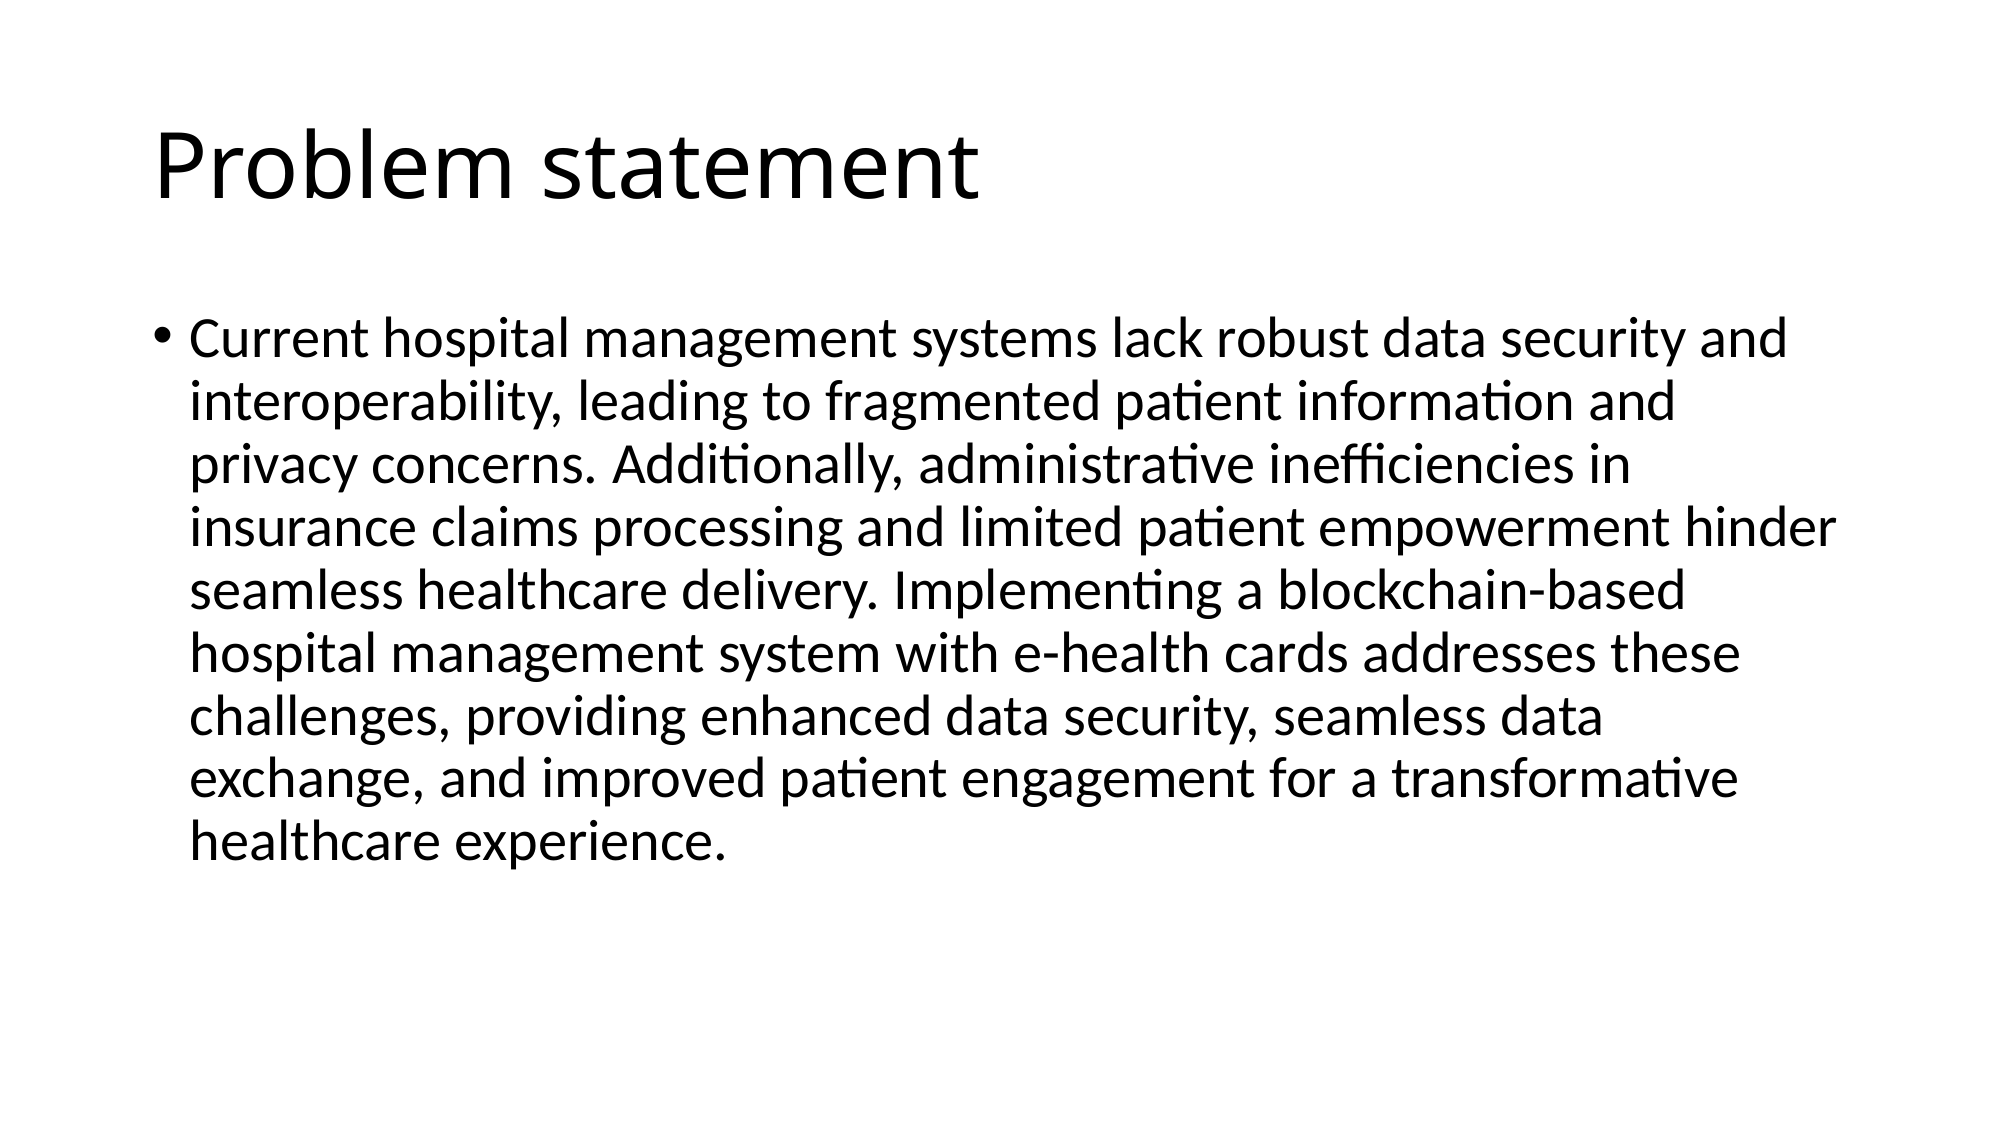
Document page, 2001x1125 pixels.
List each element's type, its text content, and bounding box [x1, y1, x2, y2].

list Current hospital management systems lack robust data security and interoperability, leading to fragmented patient information and privacy concerns. Additionally, administrative inefficiencies in insurance claims processing and limited patient empowerment hinder seamless healthcare delivery. Implementing a blockchain-based hospital management system with e-health cards addresses these challenges, providing enhanced data security, seamless data exchange, and improved patient engagement for a transformative healthcare experience. [137, 299, 1863, 1014]
title Problem statement [137, 59, 1863, 278]
